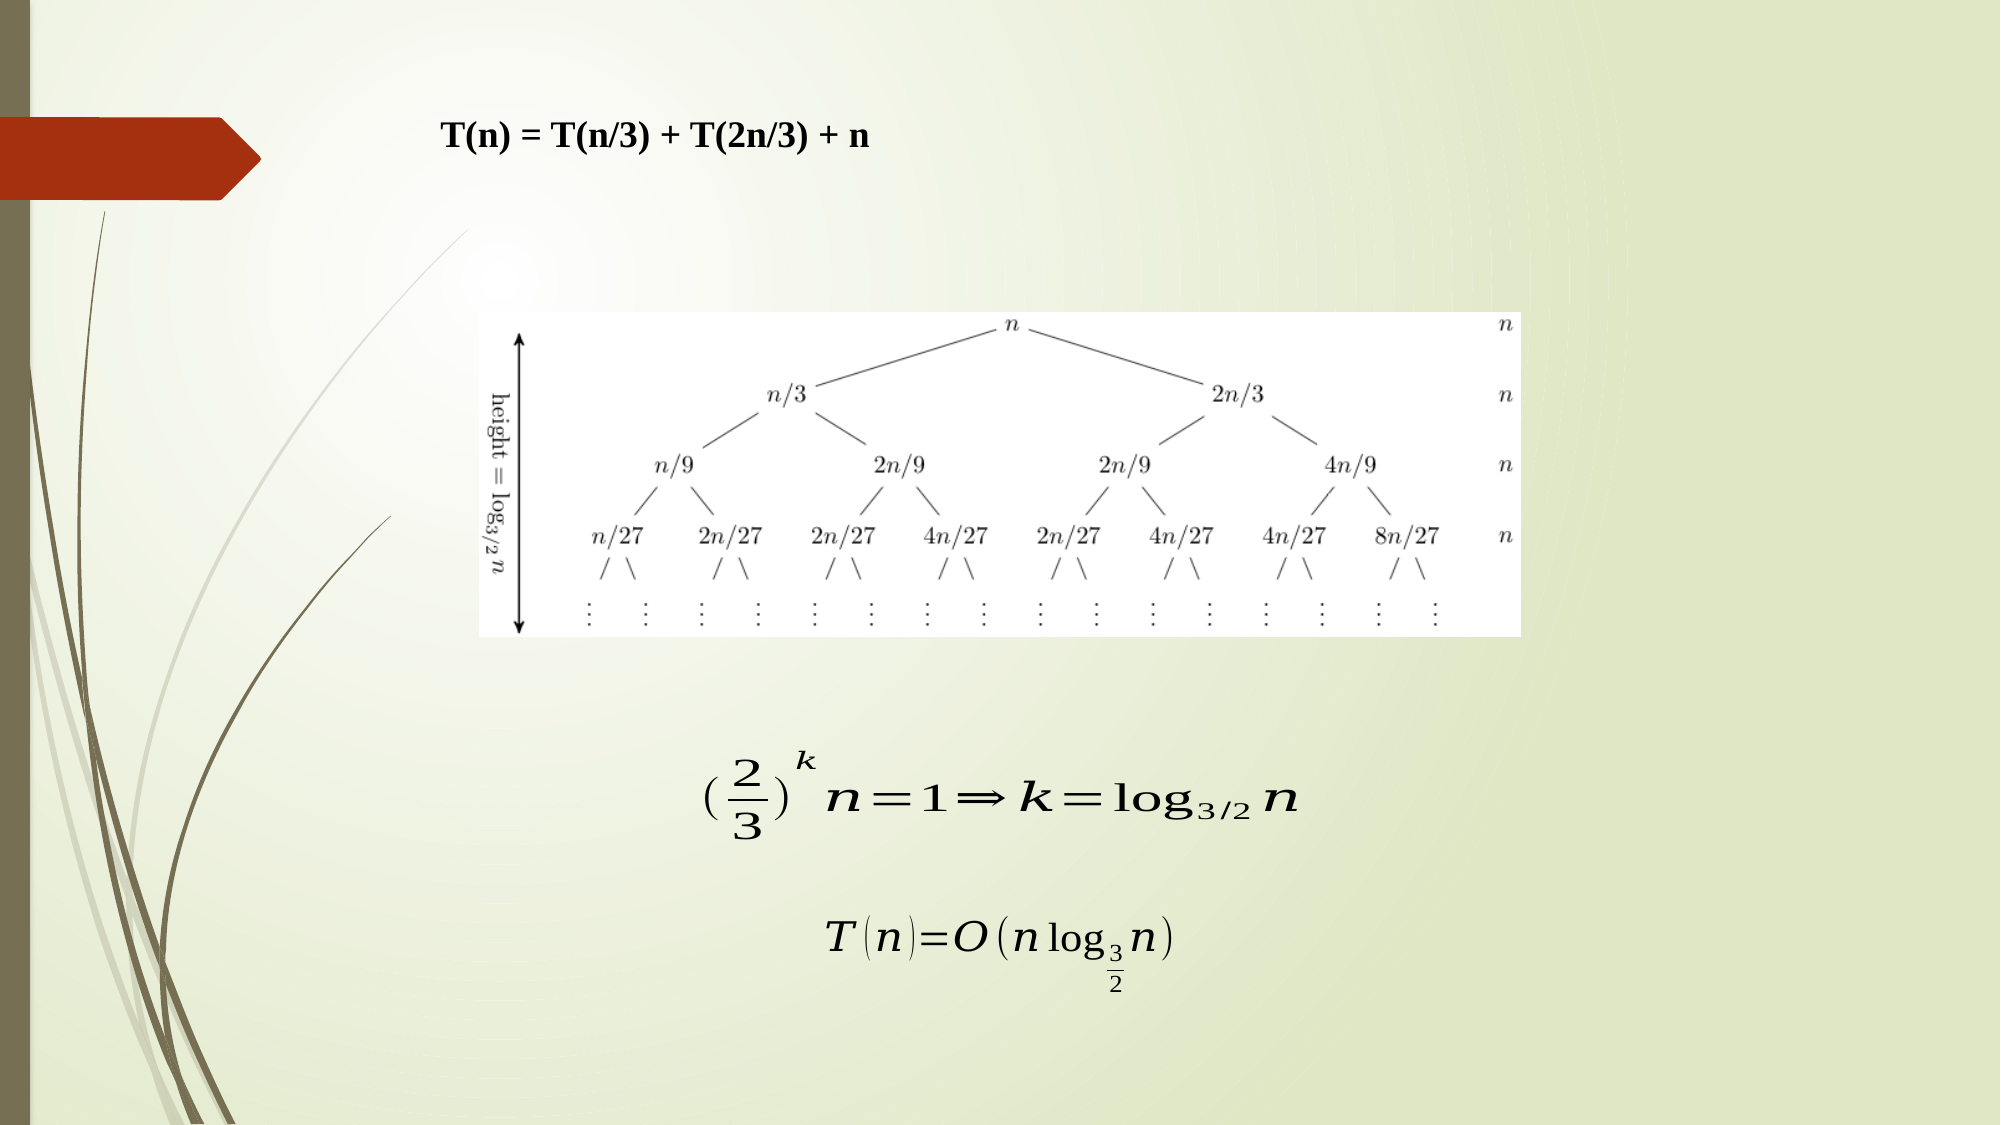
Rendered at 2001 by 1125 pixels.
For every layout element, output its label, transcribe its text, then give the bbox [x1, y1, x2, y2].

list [479, 312, 1521, 637]
title T(n) = T(n/3) + T(2n/3) + n [425, 102, 1888, 313]
